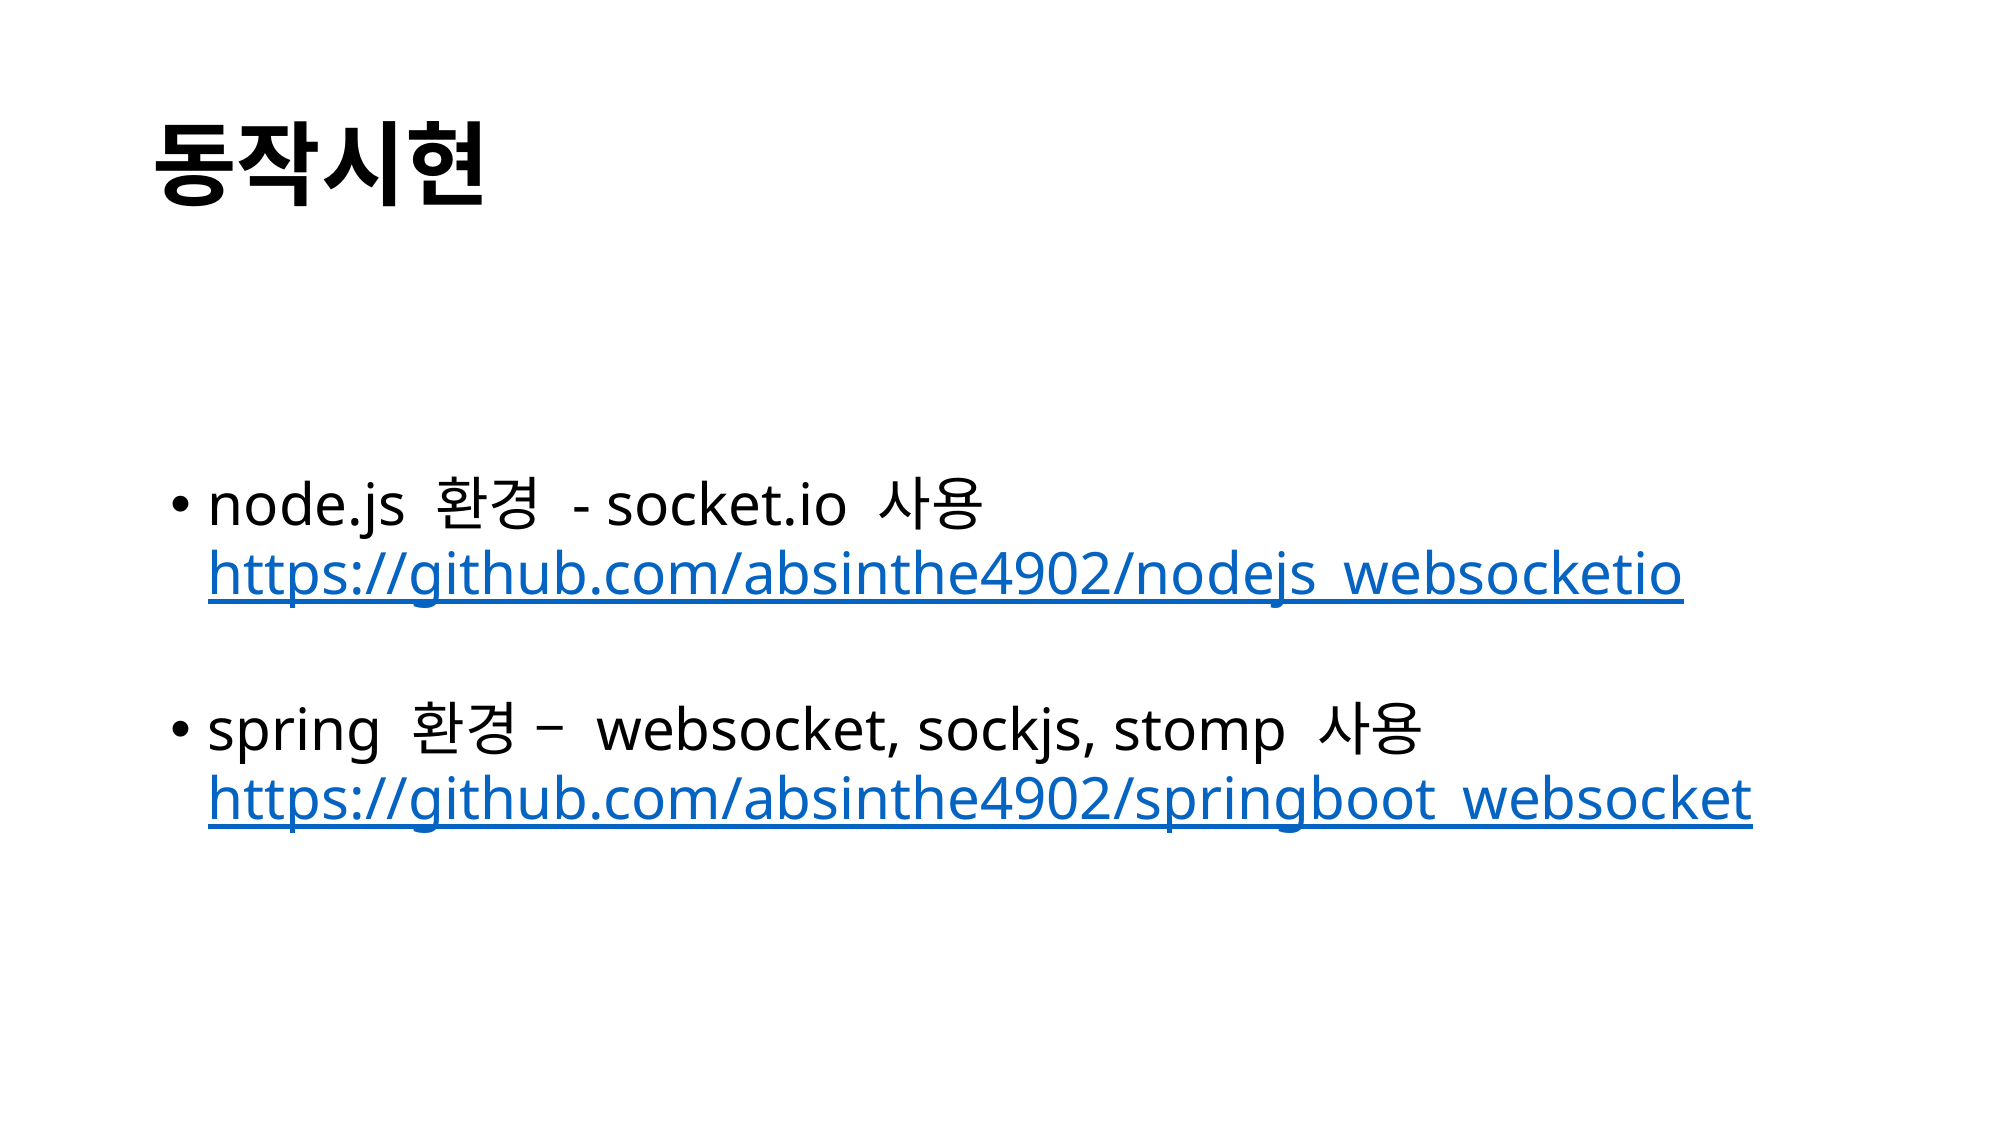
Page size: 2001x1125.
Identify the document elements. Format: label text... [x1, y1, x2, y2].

list node.js 환경 - socket.io 사용 https://github.com/absinthe4902/nodejs_websocketio spring 환경 – websocket, sockjs, stomp 사용 https://github.com/absinthe4902/springboot_websocket [155, 467, 1881, 1125]
title 동작시현 [137, 59, 1863, 278]
